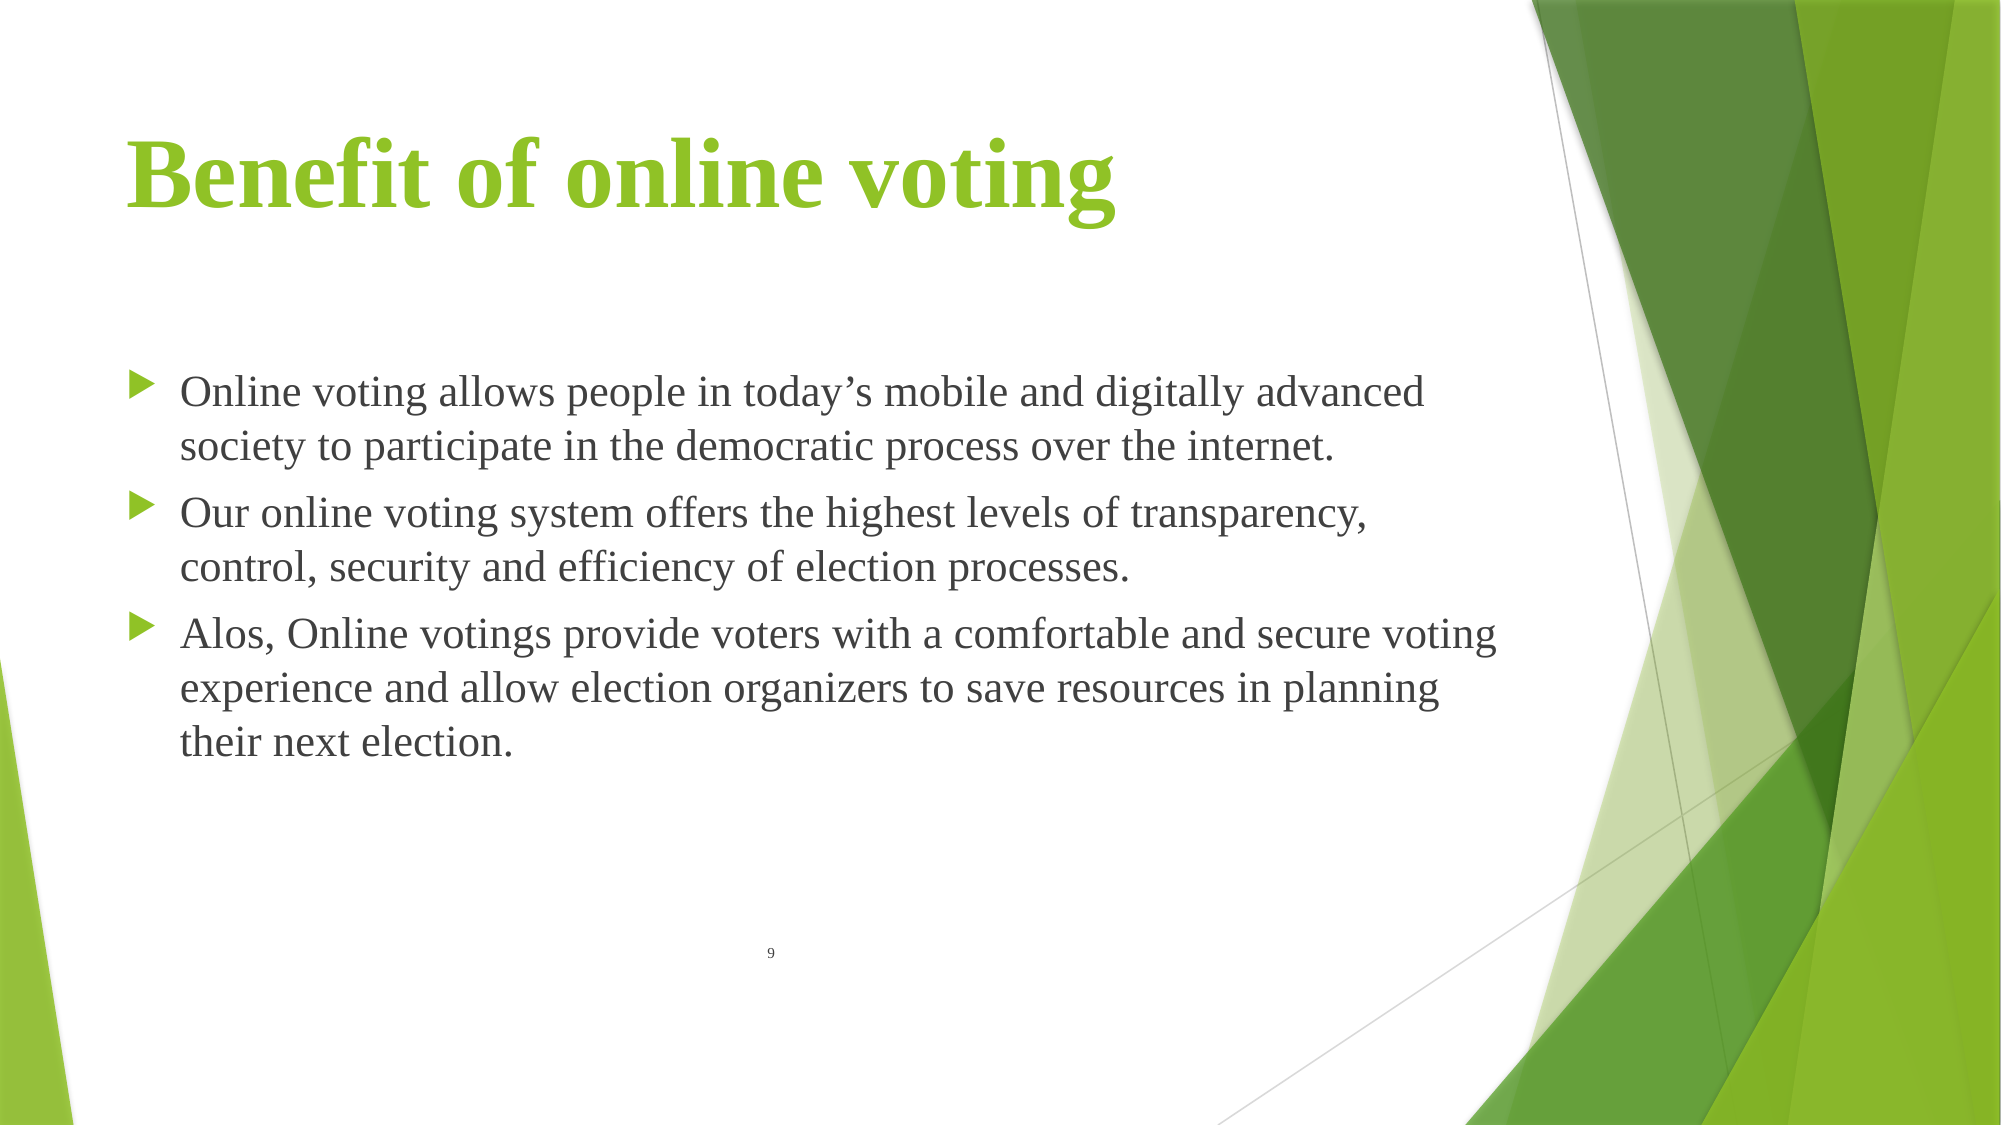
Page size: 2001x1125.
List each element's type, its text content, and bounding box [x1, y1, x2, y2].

title Benefit of online voting [111, 99, 1522, 317]
list Online voting allows people in today’s mobile and digitally advanced society to participate in the democratic process over the internet. Our online voting system offers the highest levels of transparency, control, security and efficiency of election processes. Alos, Online votings provide voters with a comfortable and secure voting experience and allow election organizers to save resources in planning their next election. 9 [111, 354, 1522, 992]
